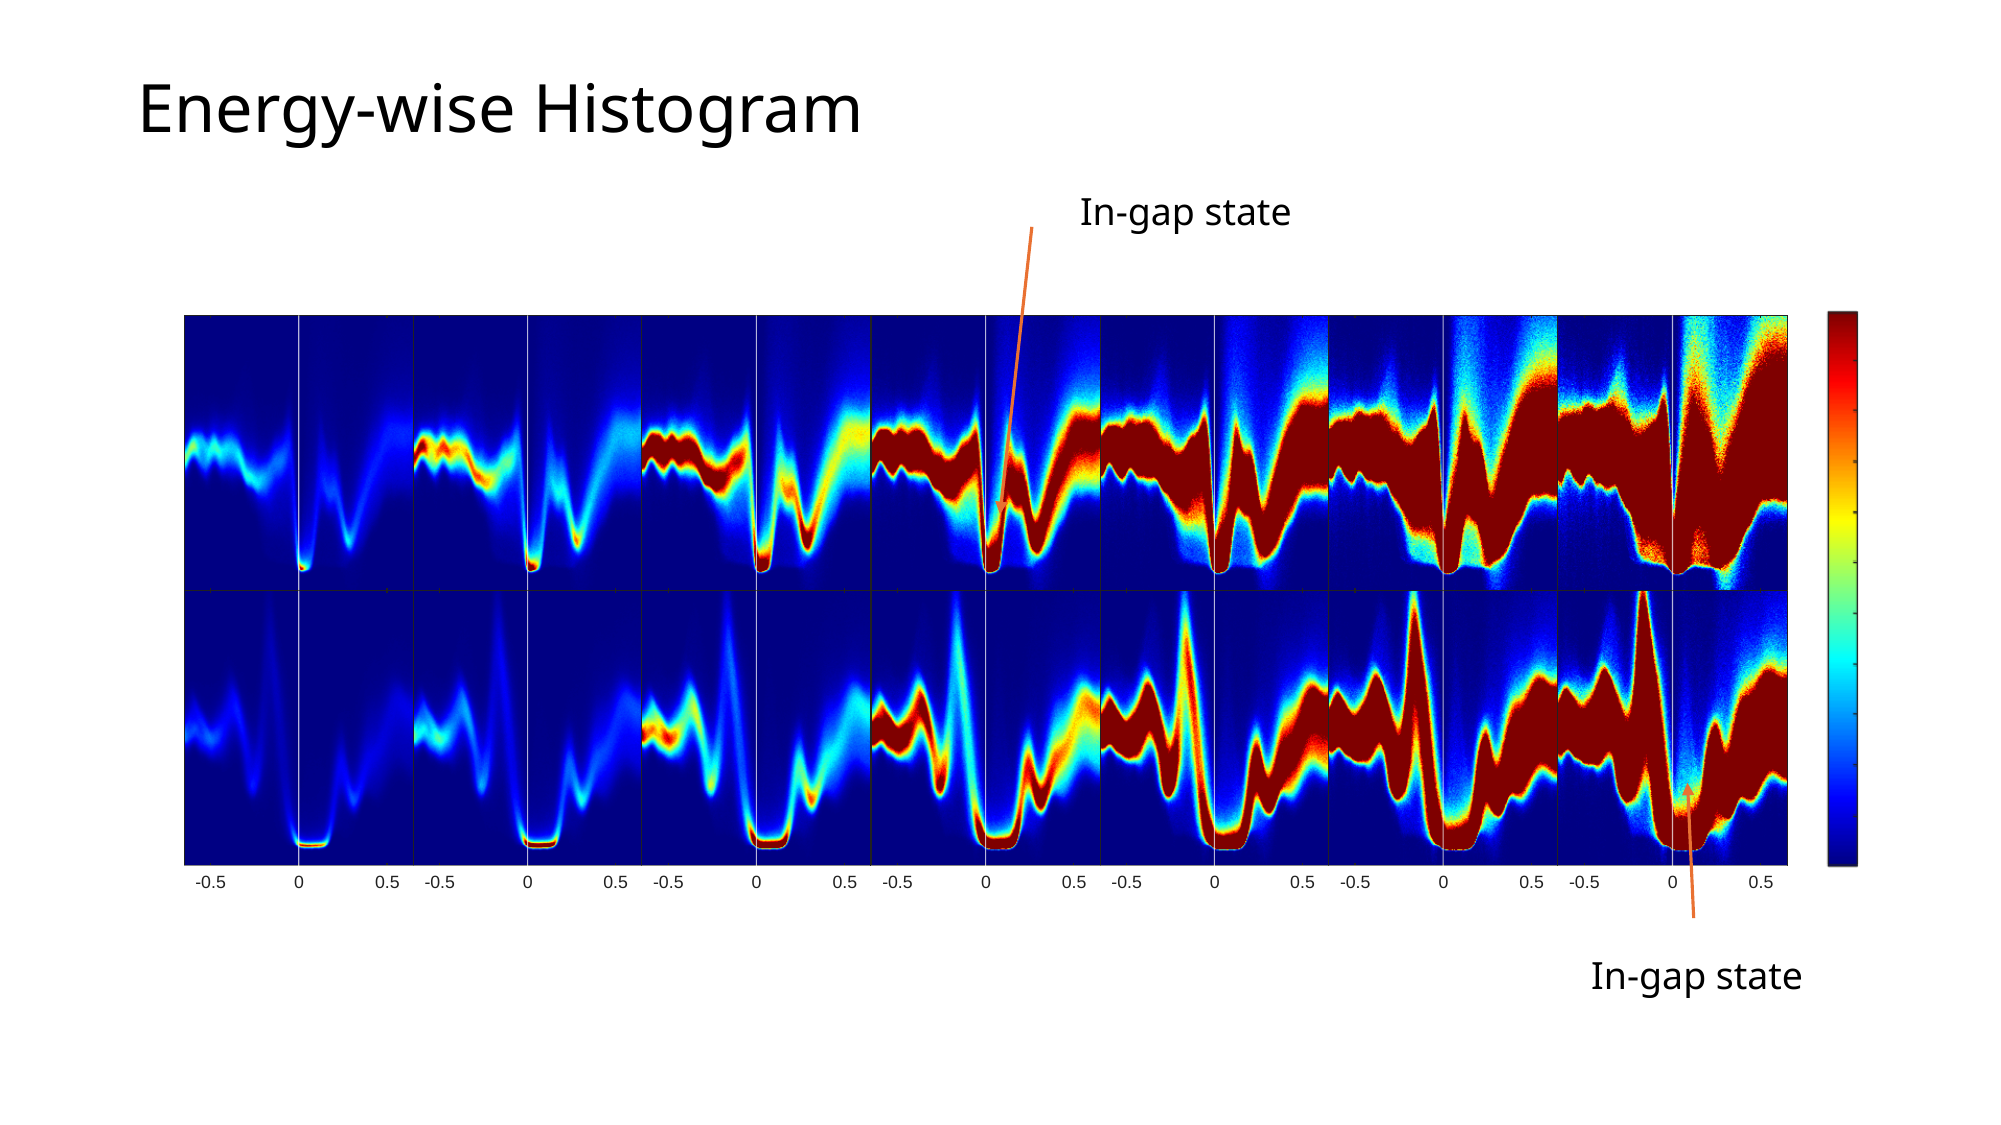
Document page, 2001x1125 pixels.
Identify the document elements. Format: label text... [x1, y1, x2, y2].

text_box Energy-wise Histogram [122, 58, 1123, 154]
text_box In-gap state [1576, 944, 1828, 1005]
text_box In-gap state [1065, 180, 1317, 241]
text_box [1686, 782, 1695, 919]
picture [180, 311, 1790, 890]
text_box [999, 226, 1033, 515]
picture [1818, 296, 1864, 882]
